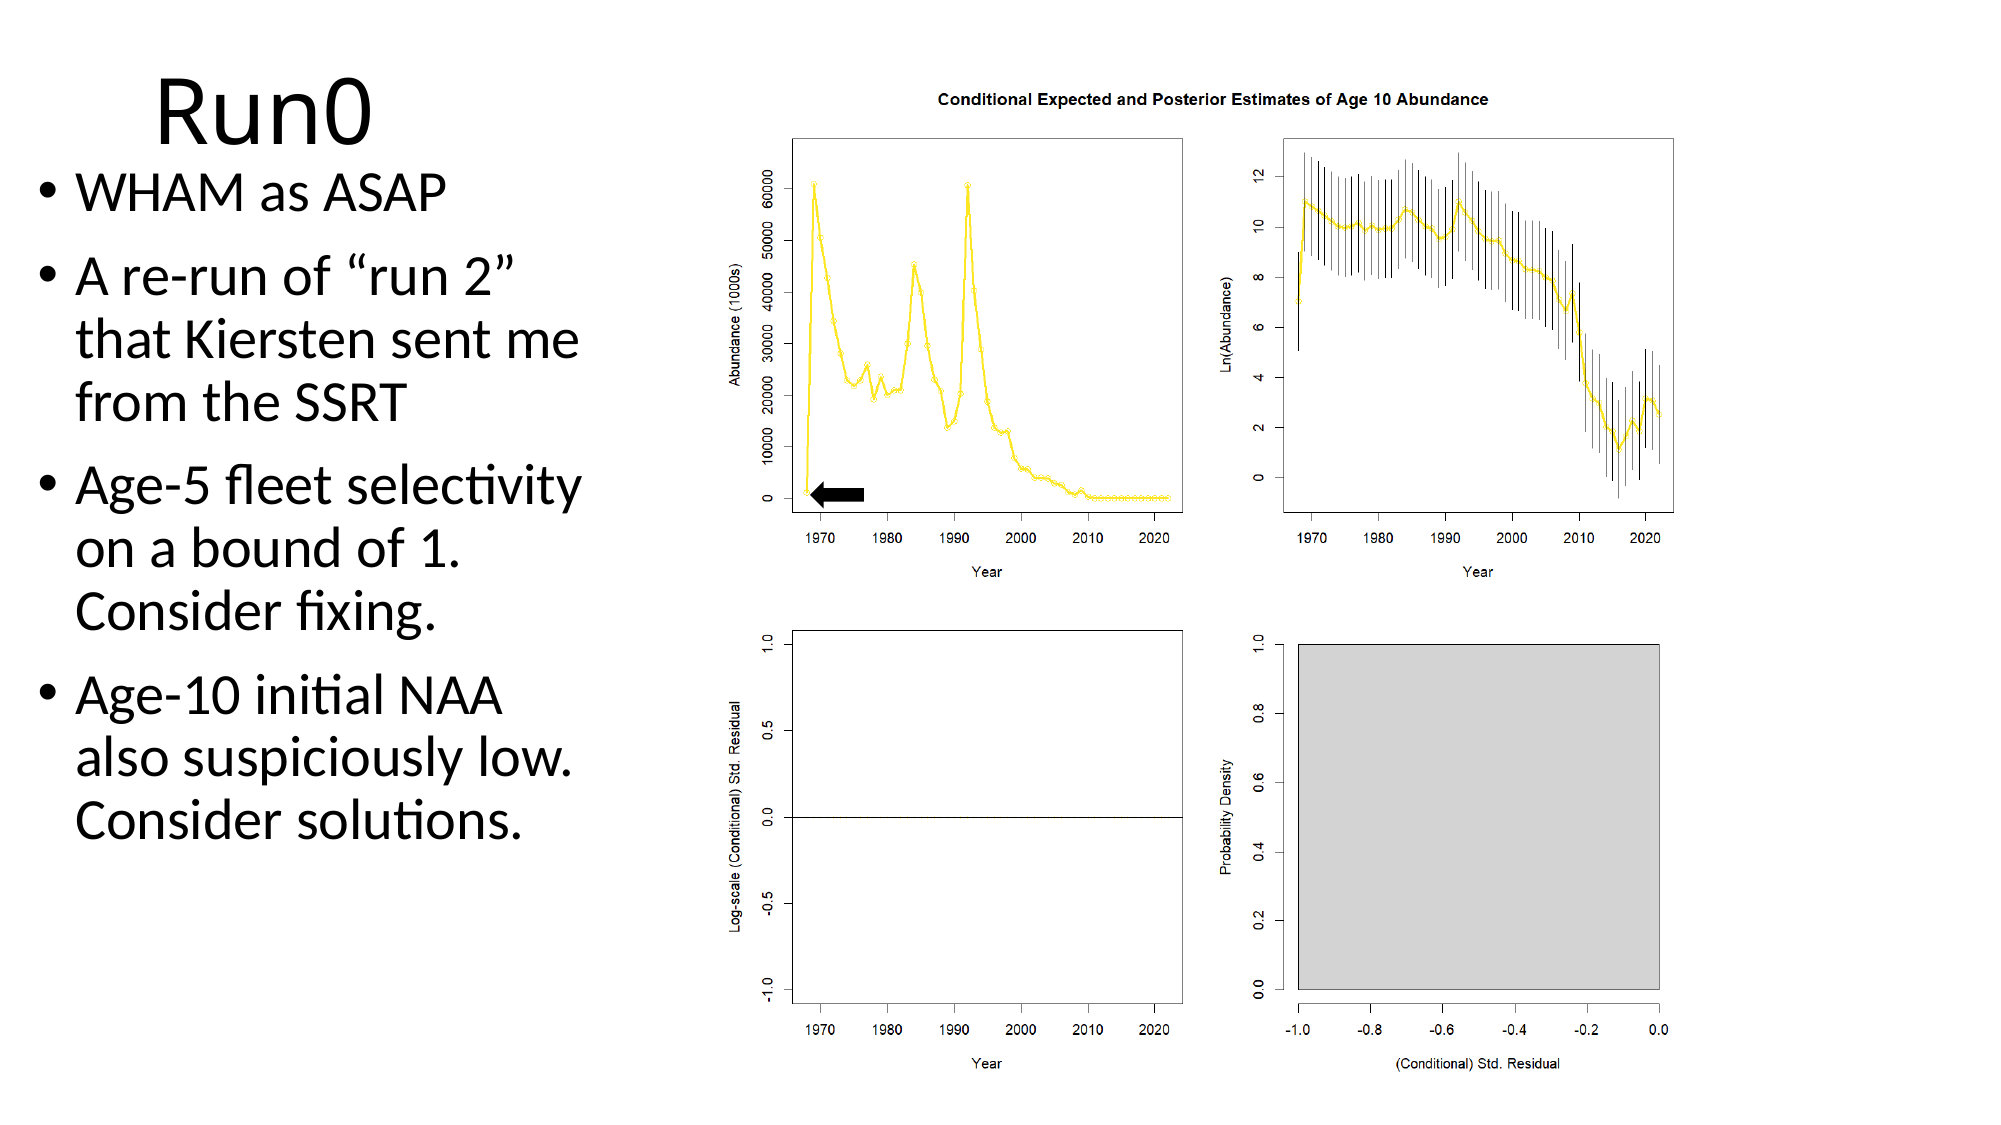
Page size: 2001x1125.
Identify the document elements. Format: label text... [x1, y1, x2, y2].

picture [707, 71, 1724, 1088]
list WHAM as ASAP A re-run of “run 2” that Kiersten sent me from the SSRT Age-5 fleet selectivity on a bound of 1. Consider fixing. Age-10 initial NAA also suspiciously low. Consider solutions. [22, 153, 620, 868]
title Run0 [137, 5, 1863, 224]
